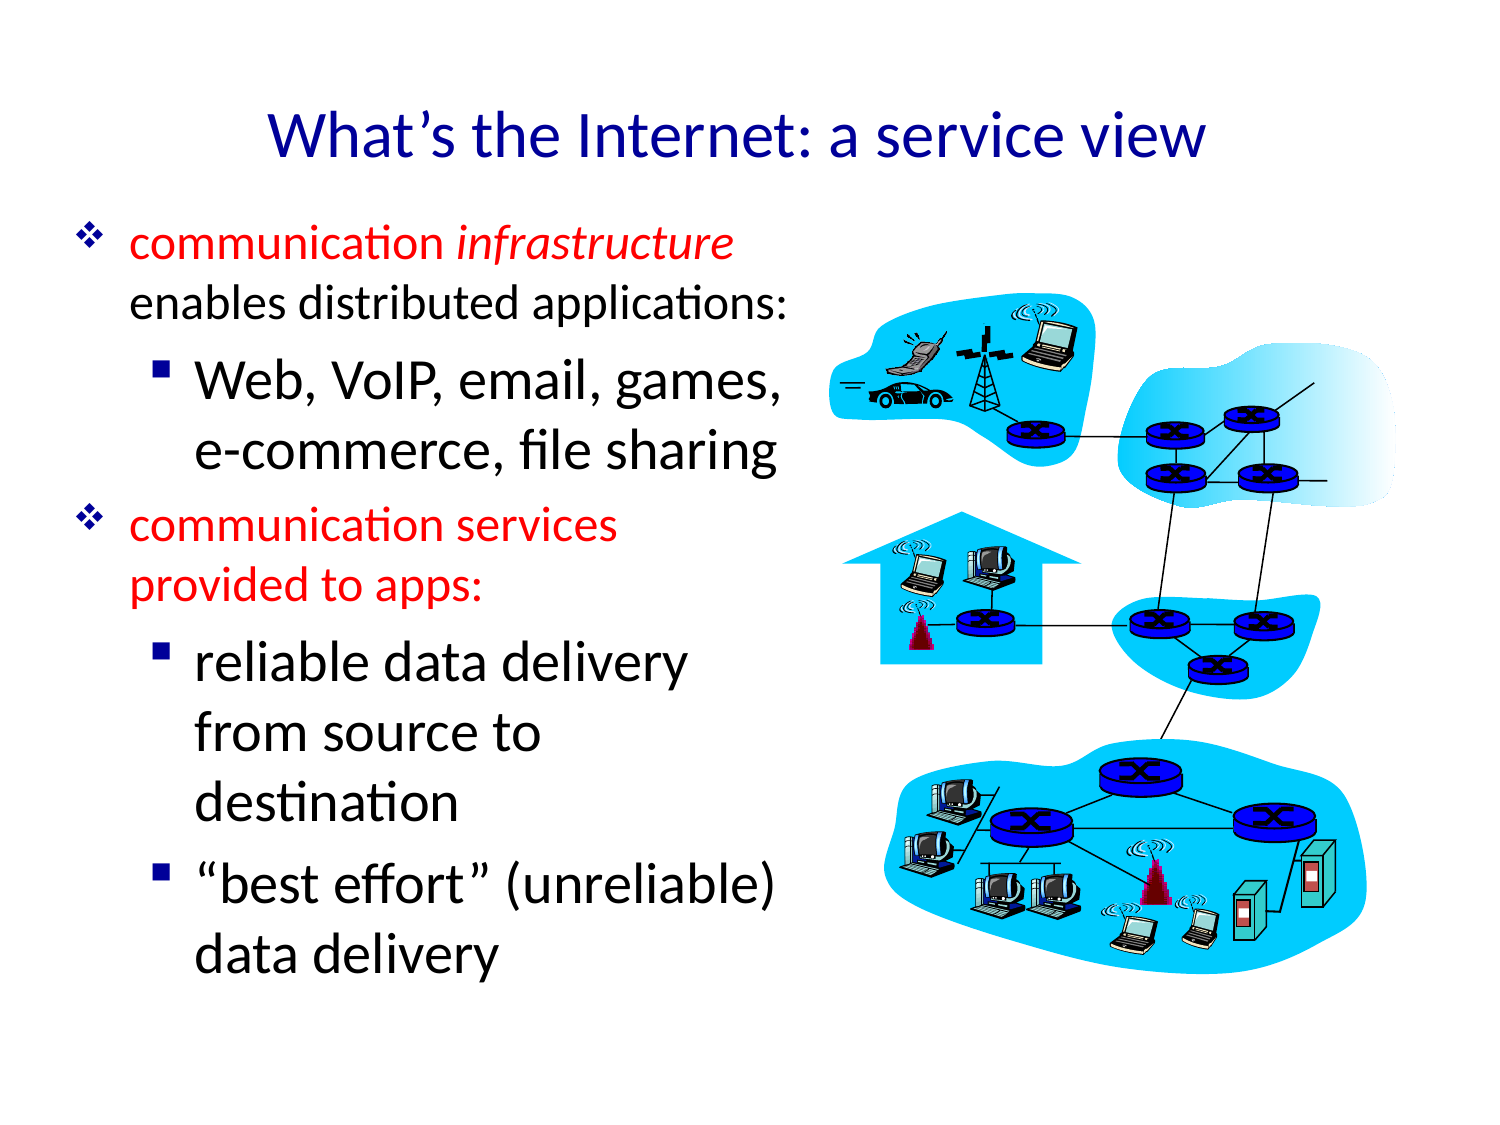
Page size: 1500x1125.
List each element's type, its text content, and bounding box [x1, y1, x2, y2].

list communication infrastructure enables distributed applications: Web, VoIP, email, games, e-commerce, file sharing communication services provided to apps: reliable data delivery from source to destination “best effort” (unreliable) data delivery [57, 202, 819, 1047]
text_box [841, 511, 1082, 665]
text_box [1129, 609, 1190, 639]
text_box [969, 872, 1024, 920]
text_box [1006, 421, 1065, 448]
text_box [1146, 464, 1206, 493]
text_box [1010, 437, 1081, 467]
text_box [1111, 594, 1321, 700]
text_box [1117, 437, 1176, 491]
text_box [829, 293, 1096, 450]
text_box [956, 609, 1015, 637]
title What’s the Internet: a service view [50, 37, 1425, 225]
picture [887, 339, 942, 375]
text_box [1100, 901, 1159, 956]
text_box [1164, 483, 1237, 508]
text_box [1174, 893, 1220, 950]
text_box [884, 739, 1367, 975]
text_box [891, 538, 947, 598]
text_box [957, 323, 1013, 412]
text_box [898, 830, 956, 879]
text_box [1233, 880, 1267, 941]
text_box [926, 778, 983, 826]
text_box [1099, 758, 1183, 798]
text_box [899, 598, 936, 650]
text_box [839, 378, 954, 409]
text_box [1120, 342, 1396, 507]
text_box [1300, 839, 1336, 908]
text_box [1238, 464, 1299, 493]
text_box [1188, 655, 1249, 685]
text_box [990, 808, 1074, 848]
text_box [1025, 872, 1083, 921]
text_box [1126, 838, 1175, 906]
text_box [1010, 301, 1078, 373]
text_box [1146, 422, 1205, 449]
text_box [962, 545, 1017, 592]
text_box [1234, 611, 1294, 641]
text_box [1233, 803, 1317, 843]
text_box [1224, 406, 1280, 433]
